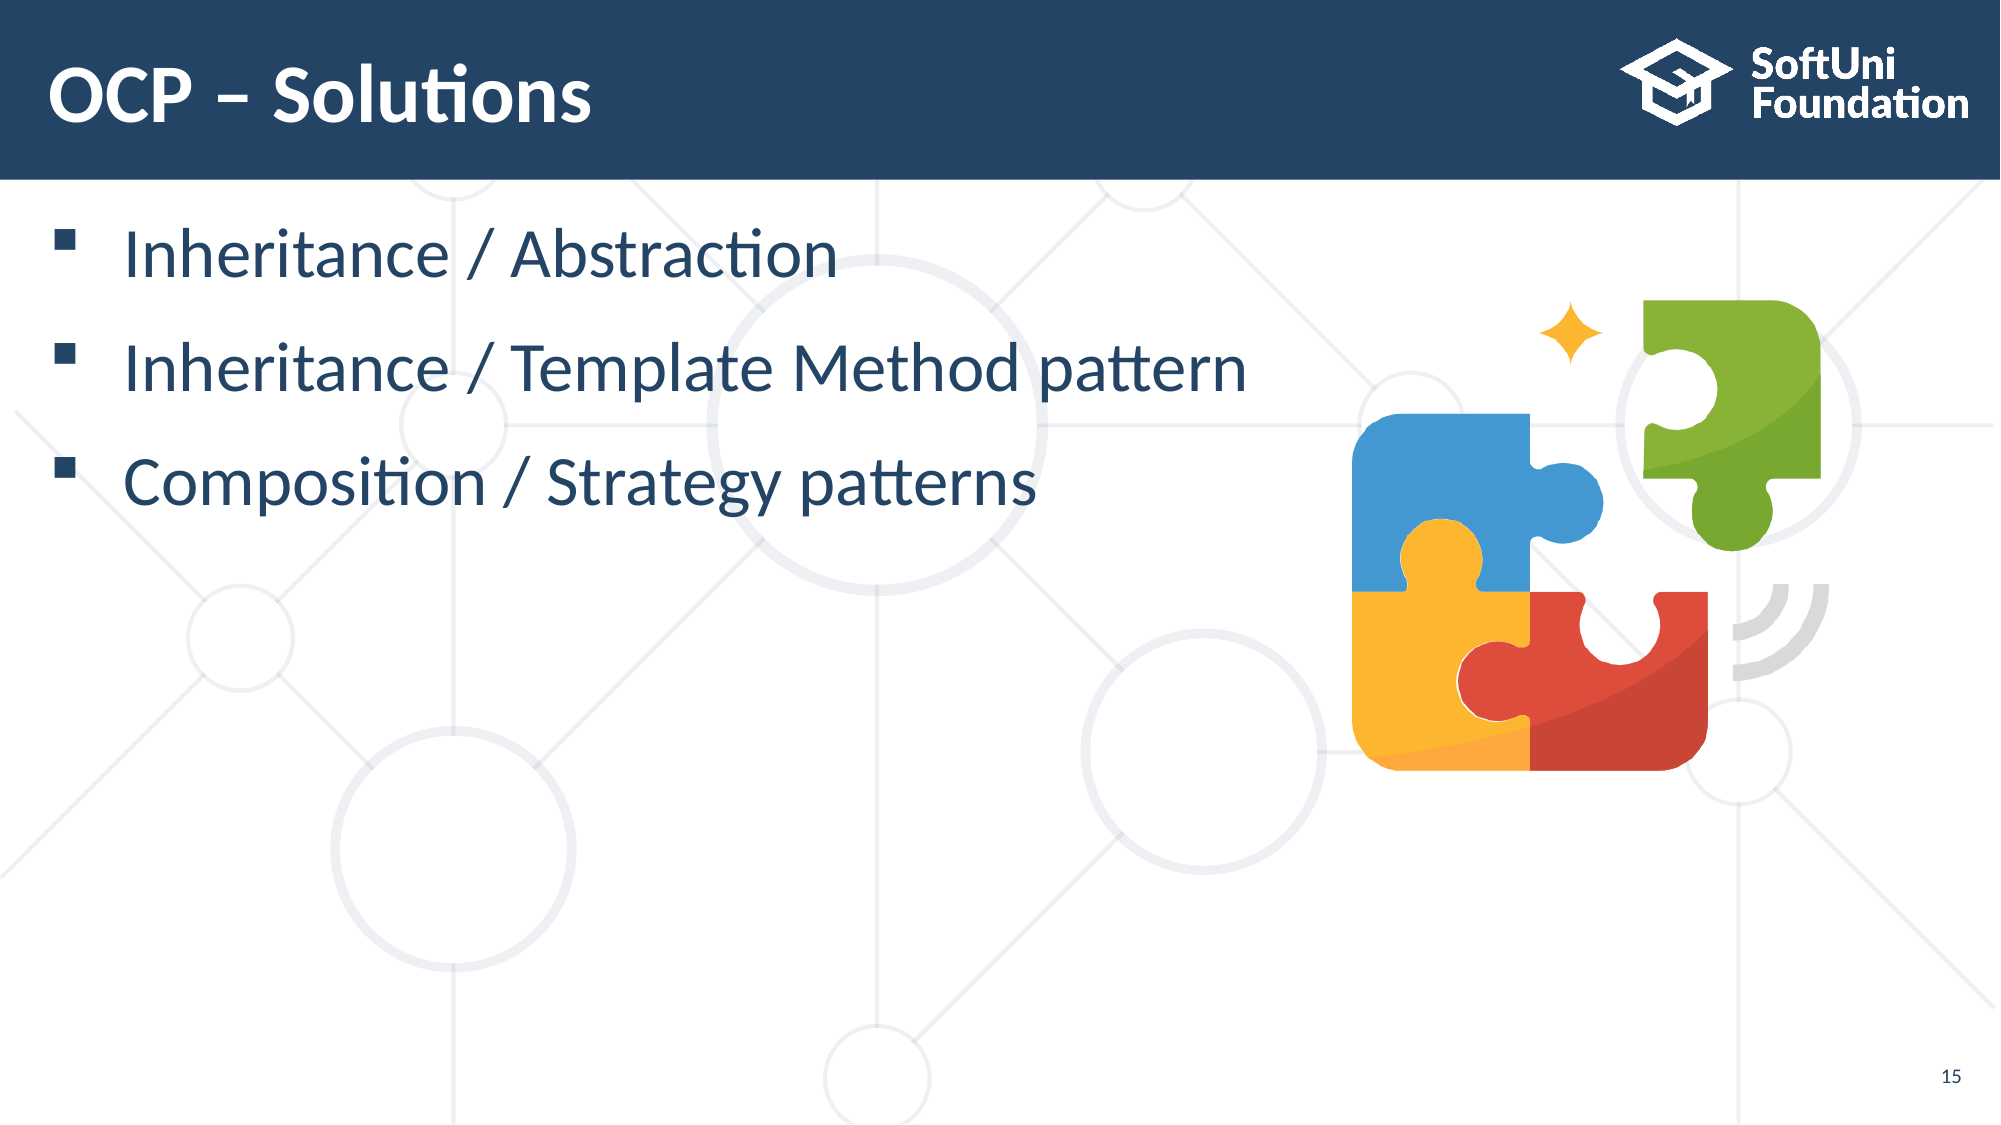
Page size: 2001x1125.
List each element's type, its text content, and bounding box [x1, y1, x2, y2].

list Inheritance / Abstraction Inheritance / Template Method pattern Composition / Strategy patterns [31, 196, 1970, 1050]
slide_number 15 [1897, 1049, 1968, 1101]
title OCP – Solutions [31, 16, 1591, 162]
picture [1351, 296, 1830, 774]
picture [1619, 38, 1968, 126]
